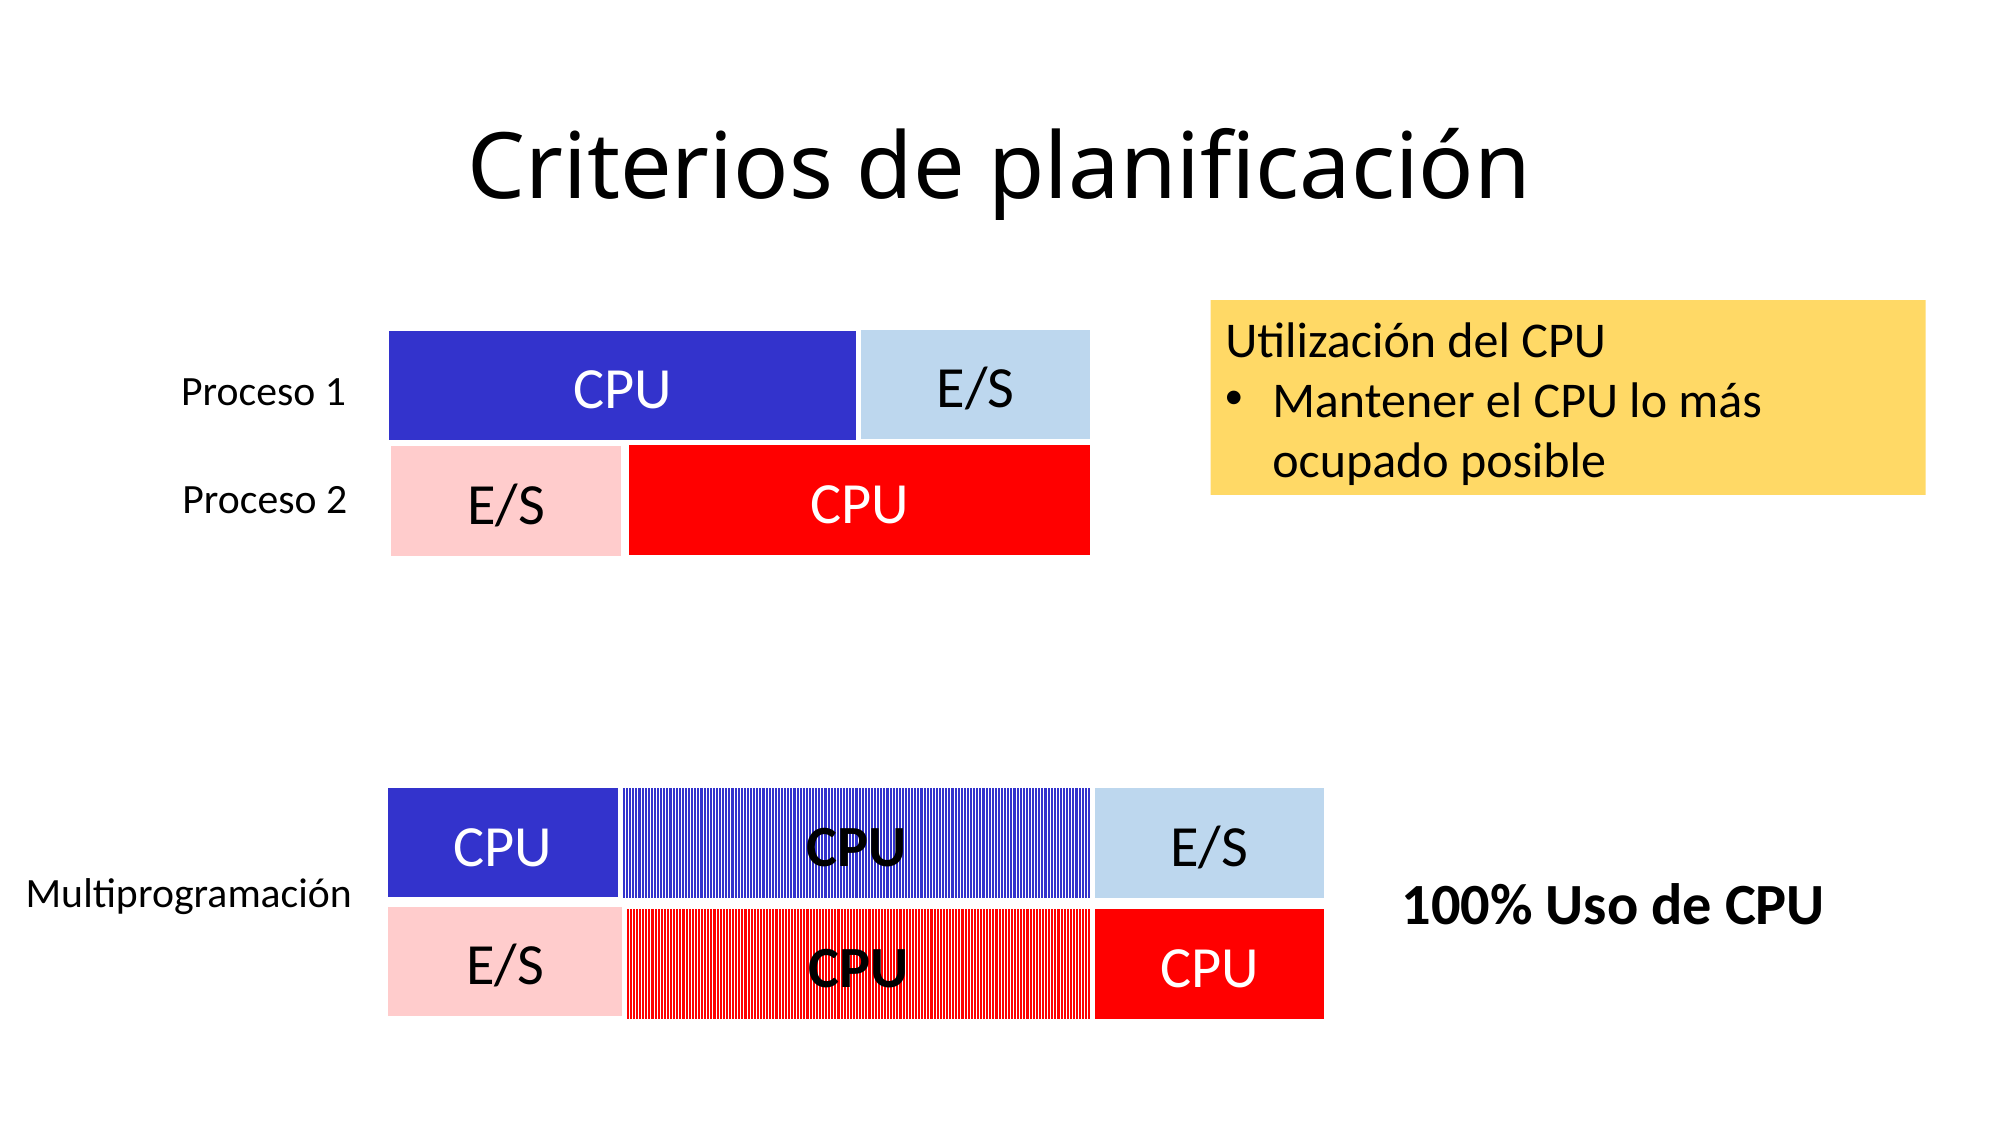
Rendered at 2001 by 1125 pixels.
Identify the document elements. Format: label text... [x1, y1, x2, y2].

text_box Proceso 2 [167, 464, 363, 530]
text_box CPU [386, 327, 858, 444]
text_box Proceso 1 [166, 356, 362, 422]
text_box E/S [1091, 785, 1327, 901]
text_box CPU [1091, 906, 1327, 1022]
text_box CPU [621, 785, 1091, 901]
text_box CPU [384, 785, 621, 901]
title Criterios de planificación [137, 59, 1863, 278]
text_box 100% Uso de CPU [1386, 858, 1841, 944]
text_box CPU [623, 906, 1091, 1022]
text_box Utilización del CPU Mantener el CPU lo más ocupado posible [1210, 300, 1926, 495]
text_box Multiprogramación [10, 857, 368, 923]
text_box E/S [858, 326, 1093, 443]
text_box E/S [388, 443, 624, 559]
text_box E/S [384, 903, 625, 1020]
text_box CPU [625, 442, 1093, 558]
